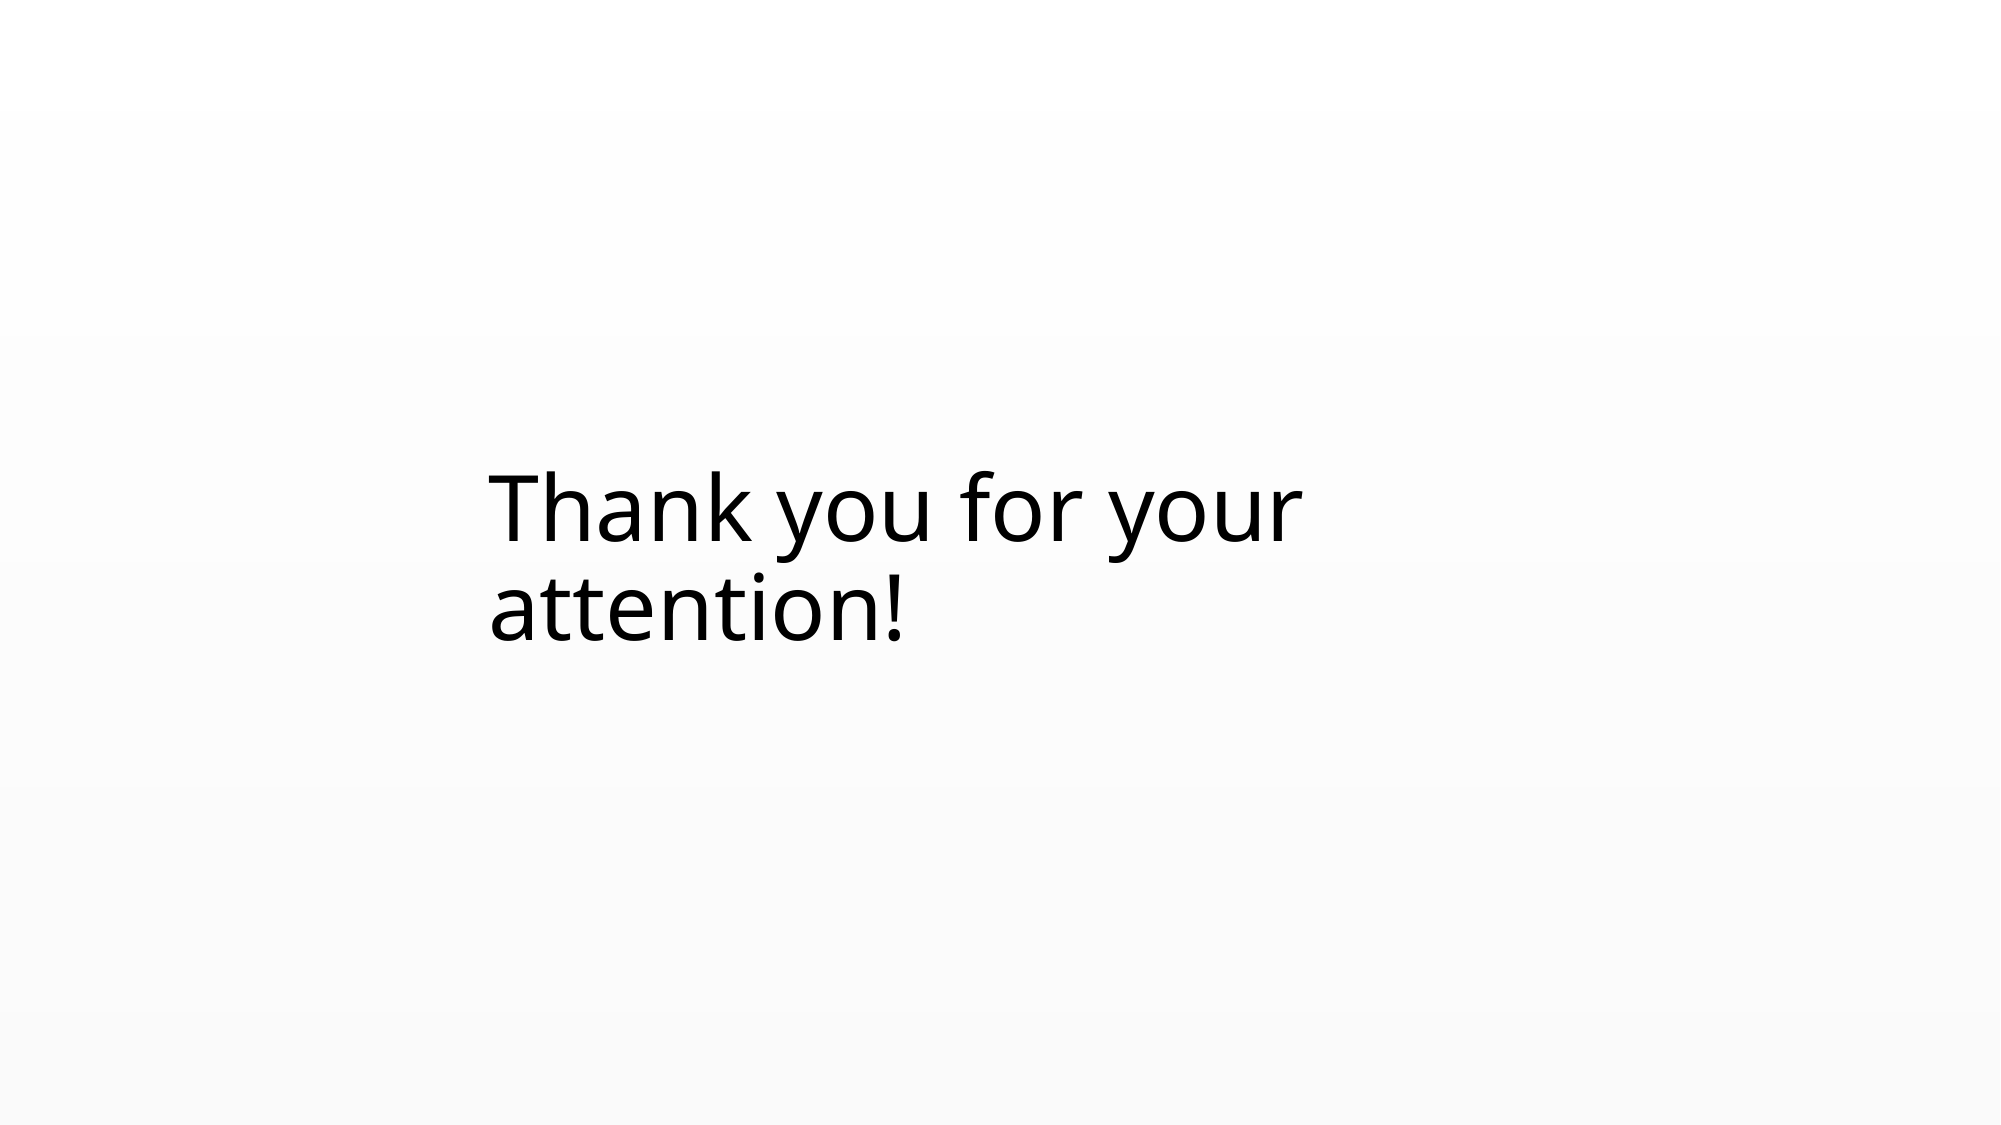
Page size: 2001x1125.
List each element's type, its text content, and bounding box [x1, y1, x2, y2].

title Thank you for your attention! [473, 452, 1447, 670]
